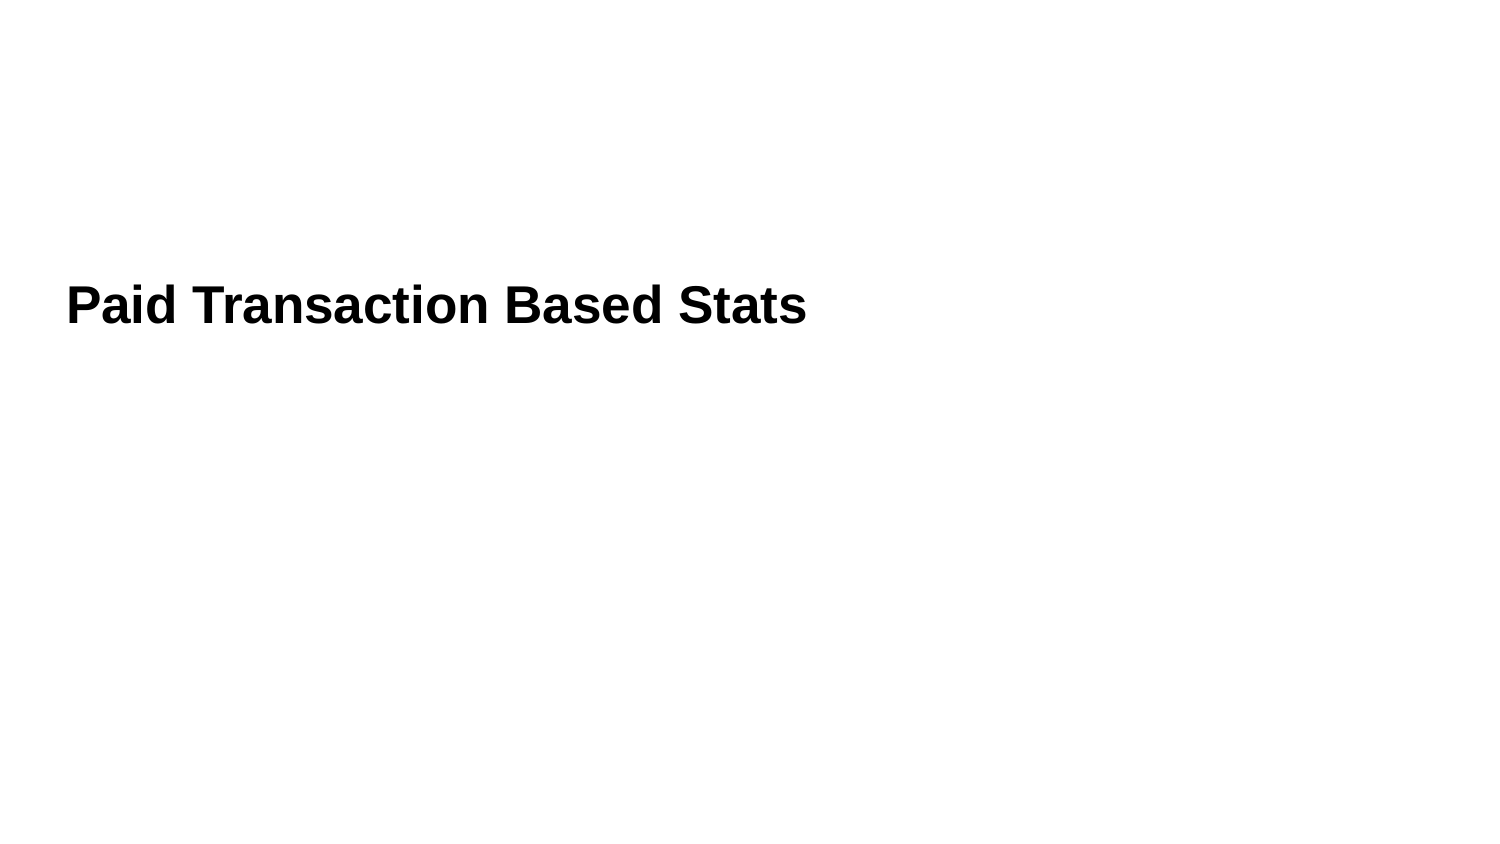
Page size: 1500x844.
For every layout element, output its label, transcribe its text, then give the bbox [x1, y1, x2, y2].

title Paid Transaction Based Stats [51, 255, 1449, 350]
